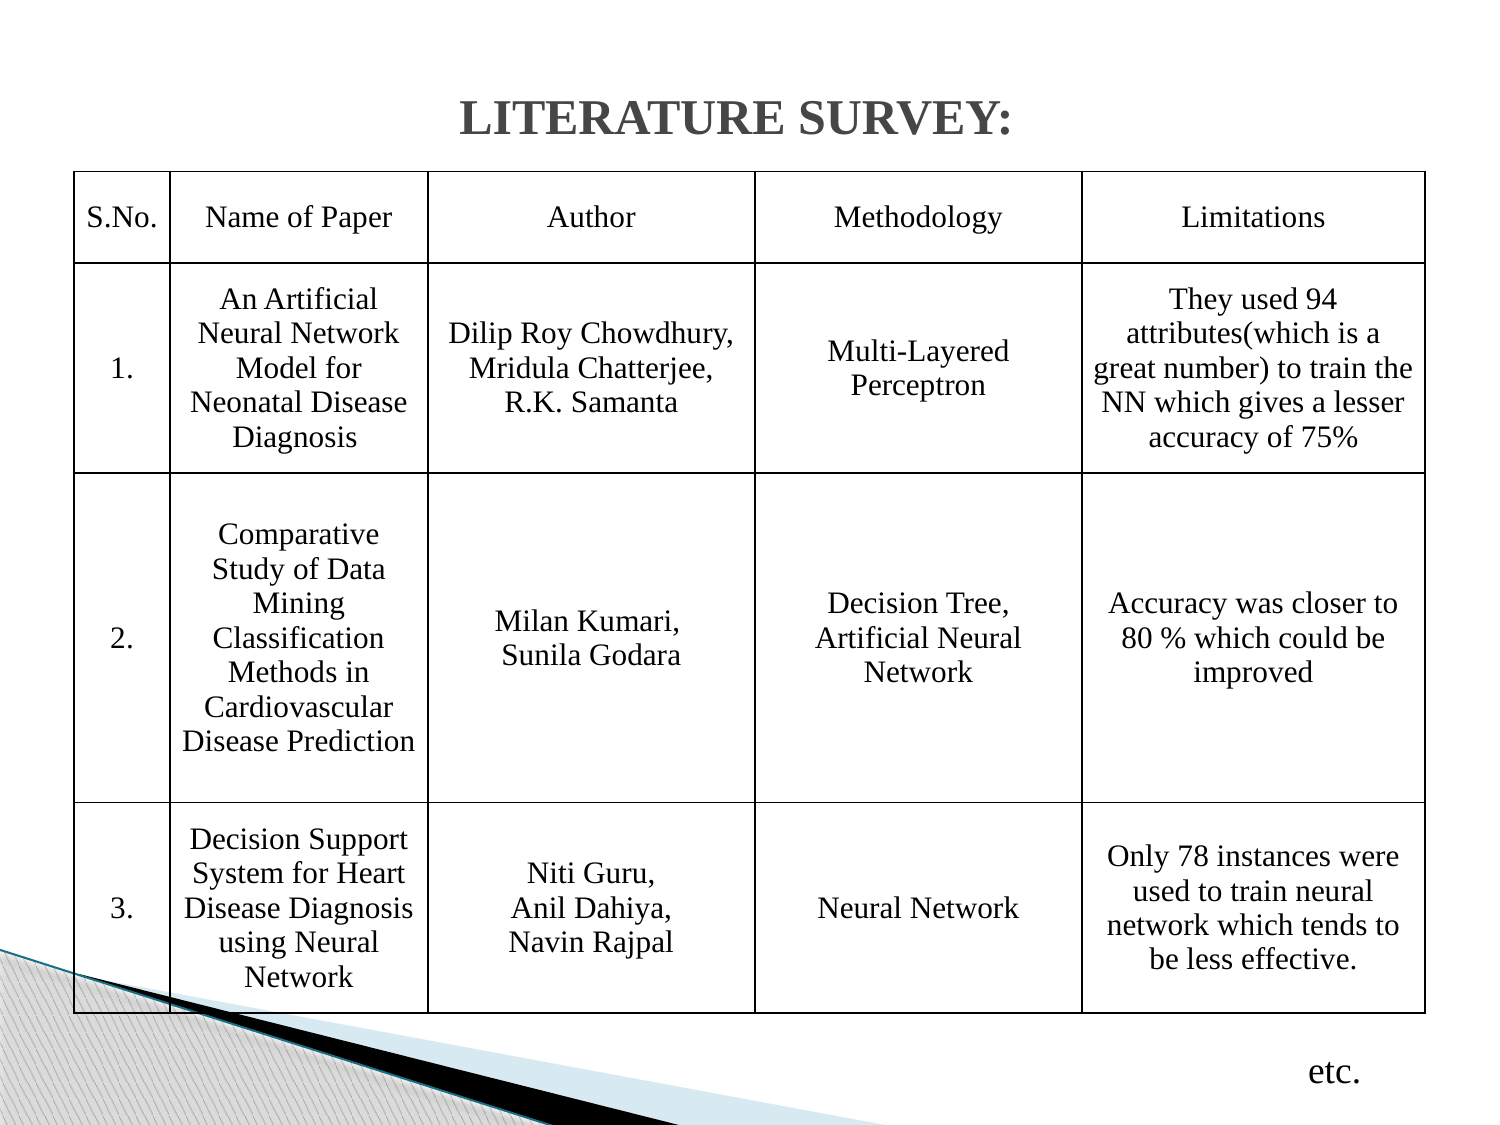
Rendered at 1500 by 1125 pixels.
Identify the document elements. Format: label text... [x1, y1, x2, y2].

table_cell 1. [75, 264, 169, 472]
table_cell Decision Tree, Artificial Neural Network [756, 474, 1081, 802]
table_header Limitations [1083, 172, 1424, 262]
table_cell Comparative Study of Data Mining Classification Methods in Cardiovascular Disease Prediction [171, 474, 427, 802]
title LITERATURE SURVEY: [89, 57, 1384, 171]
table_cell Accuracy was closer to 80 % which could be improved [1083, 474, 1424, 802]
table_header Methodology [756, 172, 1081, 262]
table_cell 2. [75, 474, 169, 802]
table_cell An Artificial Neural Network Model for Neonatal Disease Diagnosis [171, 264, 427, 472]
table_cell Decision Support System for Heart Disease Diagnosis using Neural Network [171, 803, 427, 1012]
table_cell They used 94 attributes(which is a great number) to train the NN which gives a lesser accuracy of 75% [1083, 264, 1424, 472]
table_header Name of Paper [171, 172, 427, 262]
table_header S.No. [75, 172, 169, 262]
table_cell Only 78 instances were used to train neural network which tends to be less effective. [1083, 803, 1424, 1012]
table_cell Multi-Layered Perceptron [756, 264, 1081, 472]
table_cell Neural Network [756, 803, 1081, 1012]
text_box etc. [1293, 1038, 1377, 1099]
table_cell Milan Kumari, Sunila Godara [429, 474, 754, 802]
table_cell Dilip Roy Chowdhury, Mridula Chatterjee, R.K. Samanta [429, 264, 754, 472]
table_cell 3. [75, 803, 169, 1012]
table_cell Niti Guru, Anil Dahiya, Navin Rajpal [429, 803, 754, 1012]
table_header Author [429, 172, 754, 262]
